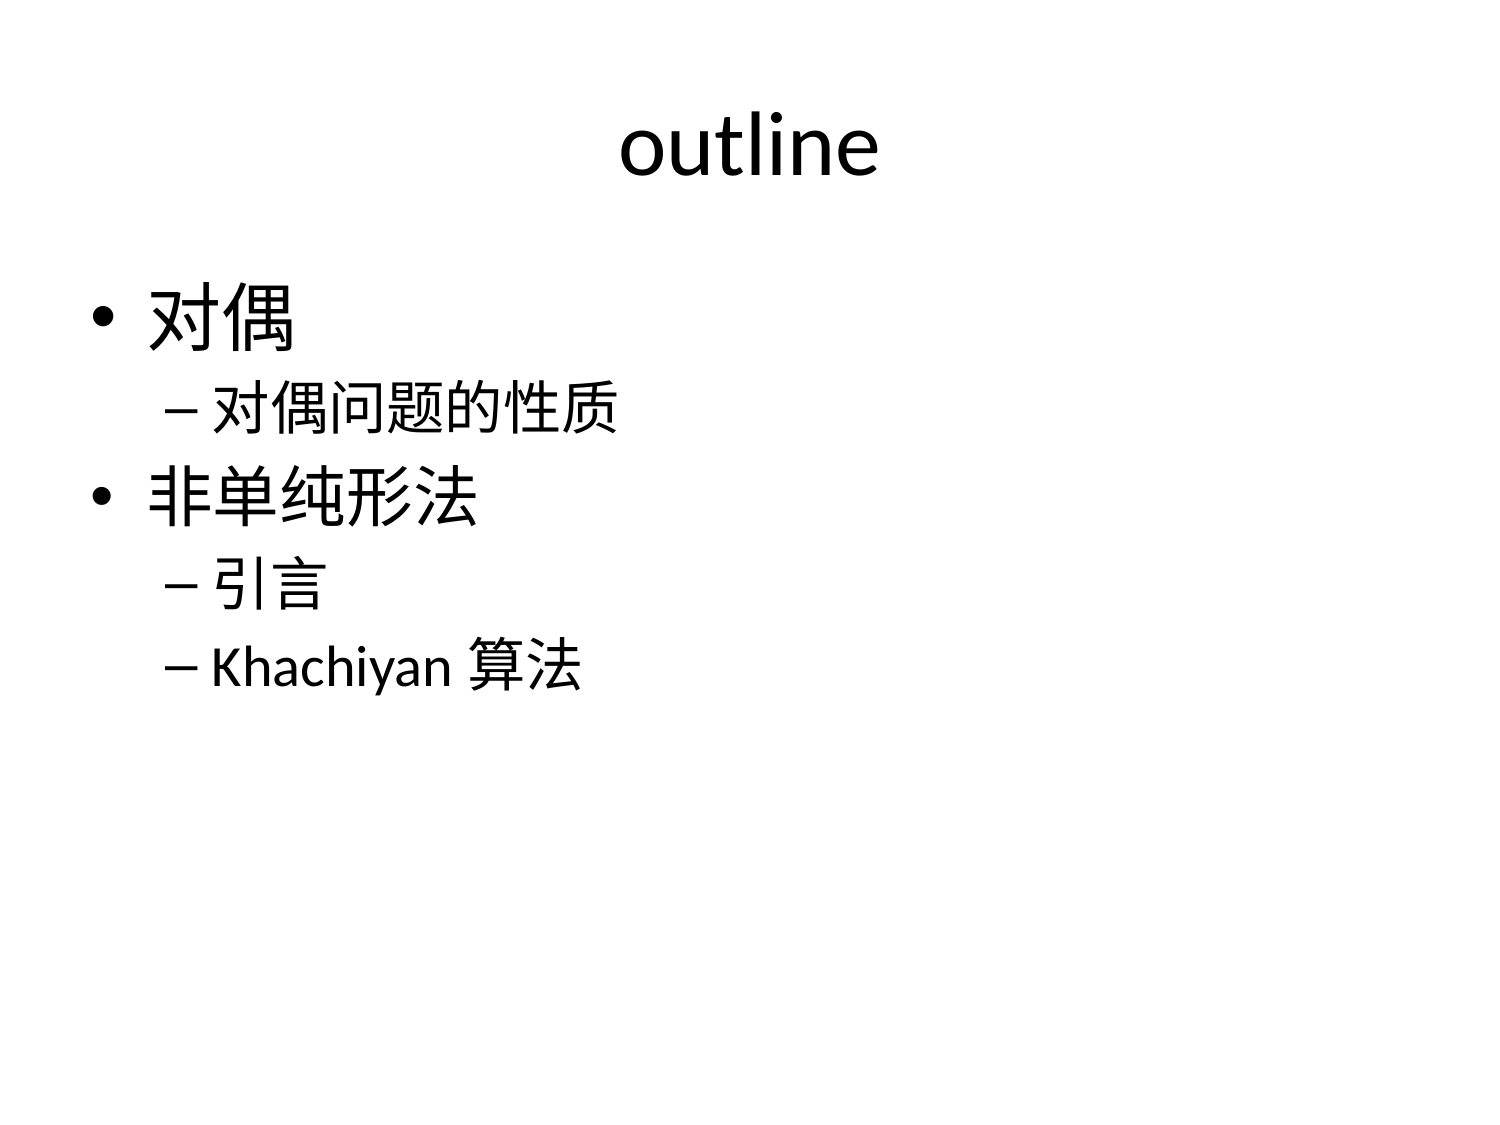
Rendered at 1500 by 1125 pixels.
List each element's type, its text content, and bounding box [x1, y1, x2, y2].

title outline [75, 45, 1425, 233]
list 对偶 对偶问题的性质 非单纯形法 引言 Khachiyan算法 [75, 262, 1425, 1005]
